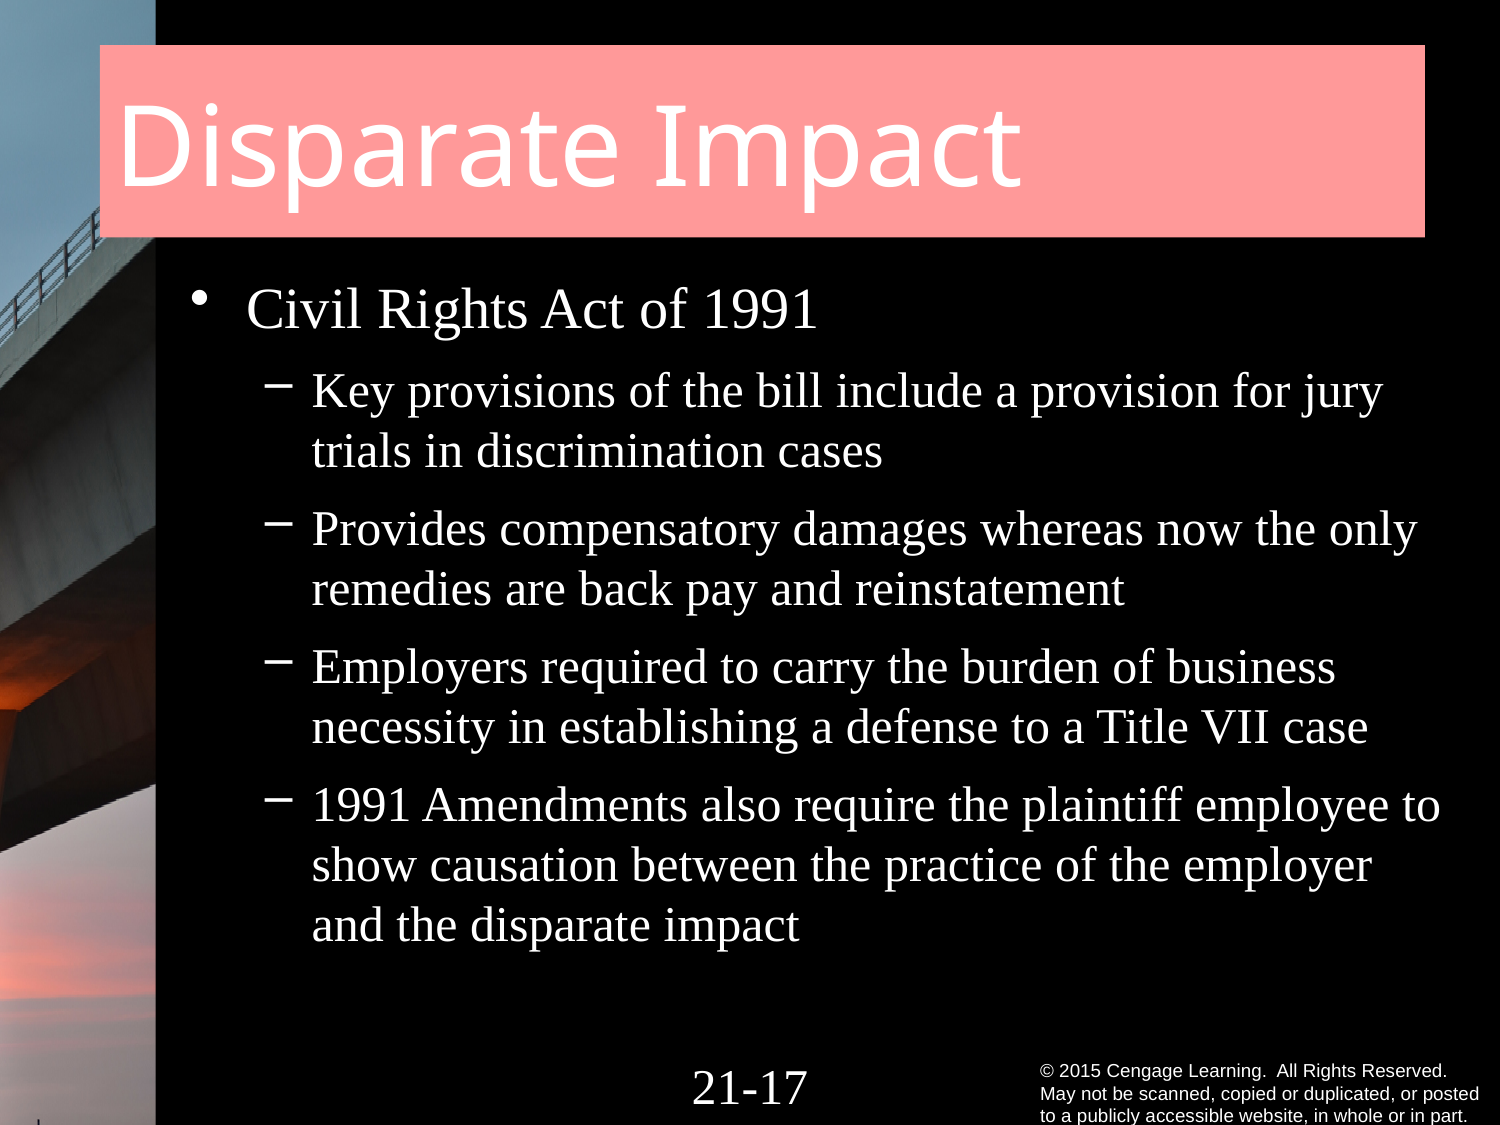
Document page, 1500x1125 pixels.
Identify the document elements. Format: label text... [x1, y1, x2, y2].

title Disparate Impact [99, 44, 1426, 238]
slide_number 21-16 [574, 1075, 926, 1125]
list Civil Rights Act of 1991 Key provisions of the bill include a provision for jury trials in discrimination cases Provides compensatory damages whereas now the only remedies are back pay and reinstatement Employers required to carry the burden of business necessity in establishing a defense to a Title VII case 1991 Amendments also require the plaintiff employee to show causation between the practice of the employer and the disparate impact [174, 262, 1463, 1075]
picture [0, 0, 155, 1125]
